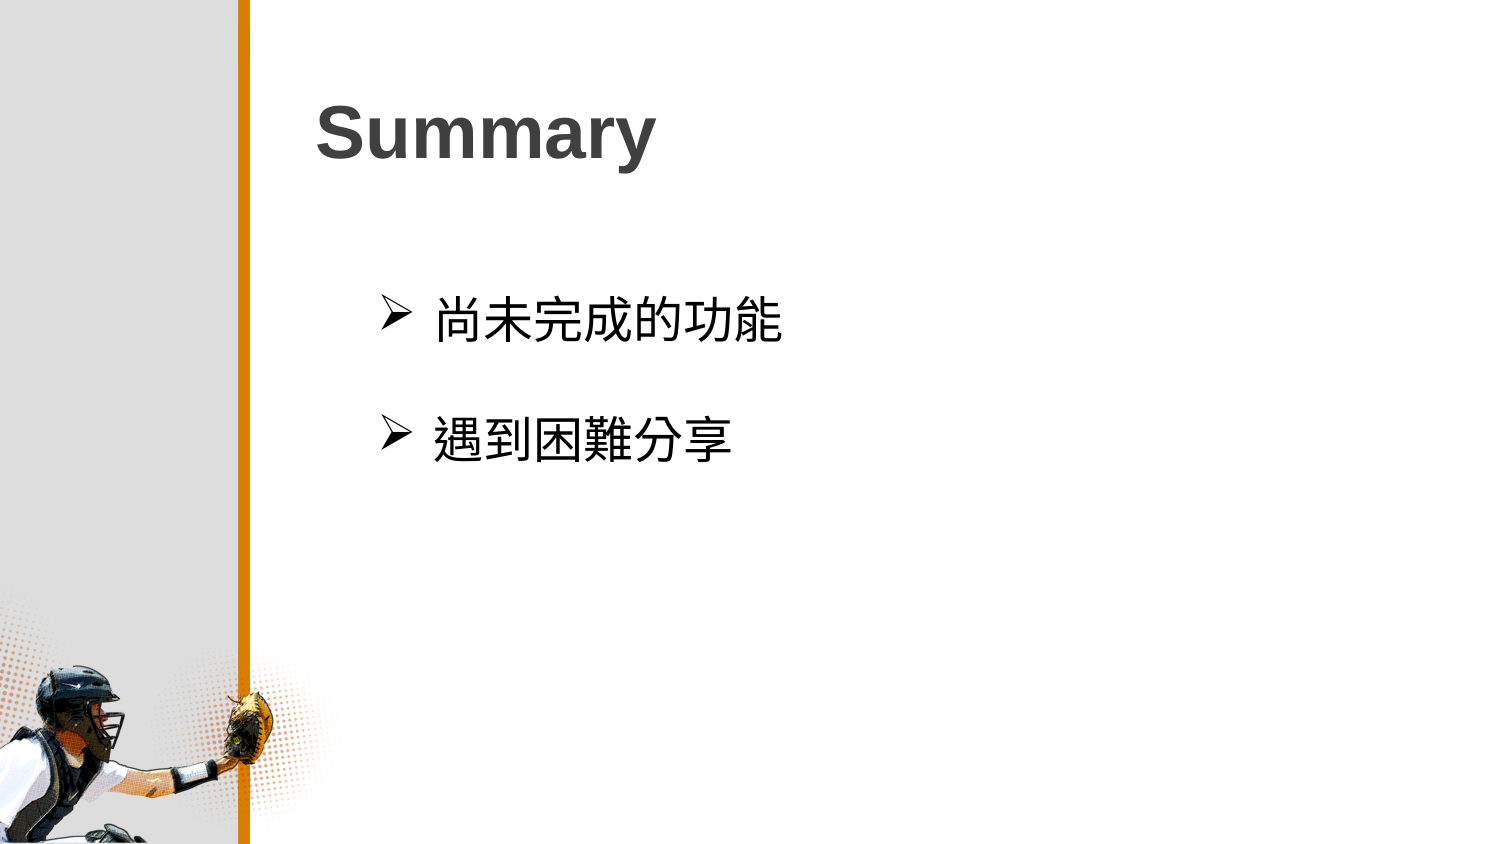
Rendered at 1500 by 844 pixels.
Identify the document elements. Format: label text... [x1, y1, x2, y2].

title Summary [301, 55, 1500, 201]
picture [0, 0, 1500, 844]
text_box 尚未完成的功能 遇到困難分享 [362, 220, 799, 476]
